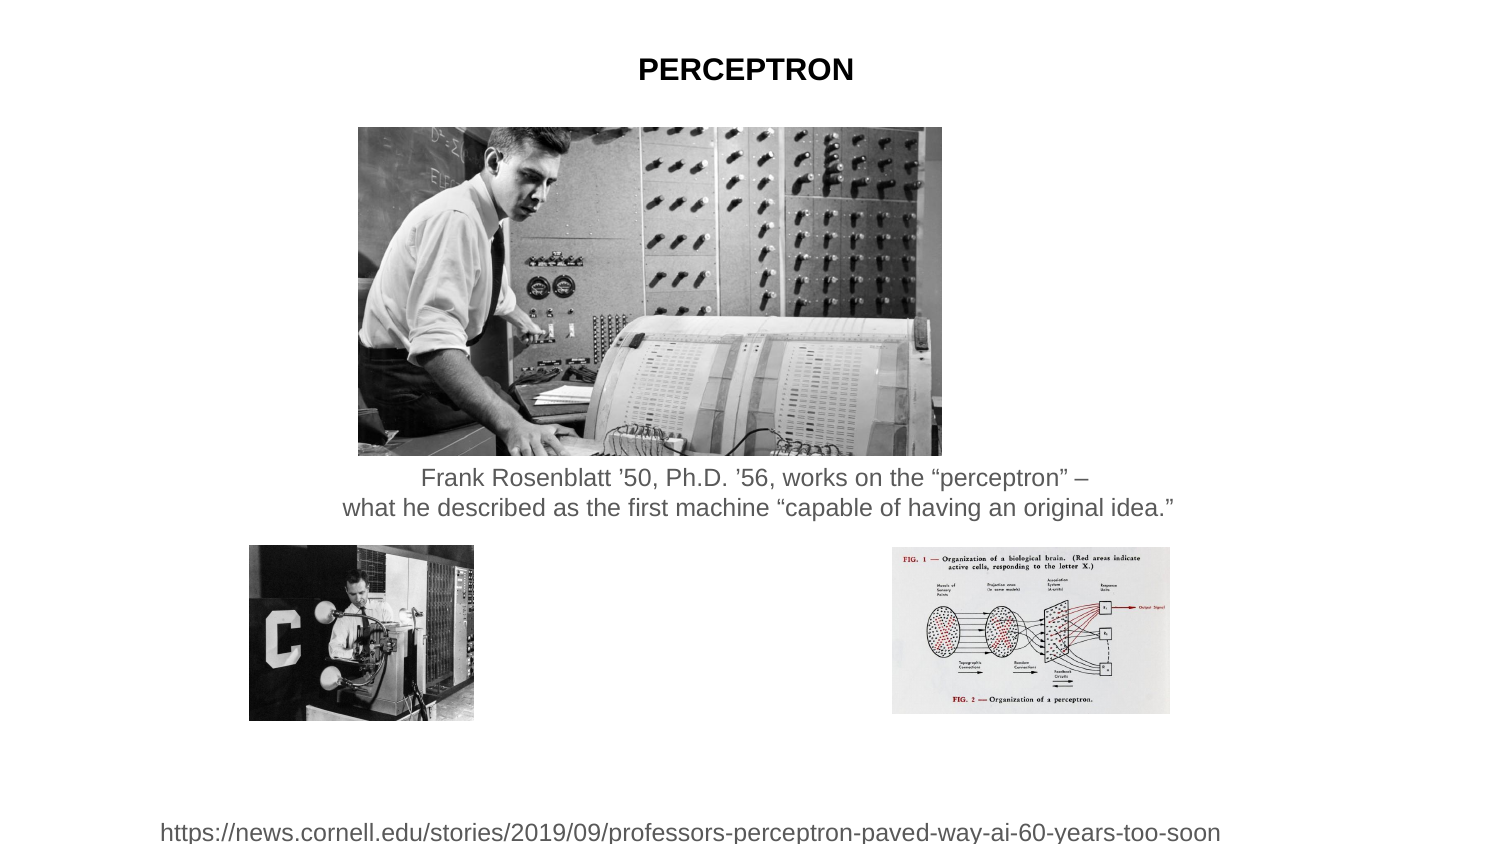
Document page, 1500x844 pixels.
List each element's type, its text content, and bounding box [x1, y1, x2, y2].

text_box PERCEPTRON [625, 42, 893, 93]
picture [358, 127, 942, 456]
text_box Frank Rosenblatt ’50, Ph.D. ’56, works on the “perceptron” – what he described as the first machine “capable of having an original idea.” [295, 455, 1223, 603]
picture [892, 547, 1170, 714]
text_box https://news.cornell.edu/stories/2019/09/professors-perceptron-paved-way-ai-60-years-too-soon [147, 809, 1307, 844]
picture [249, 544, 474, 721]
